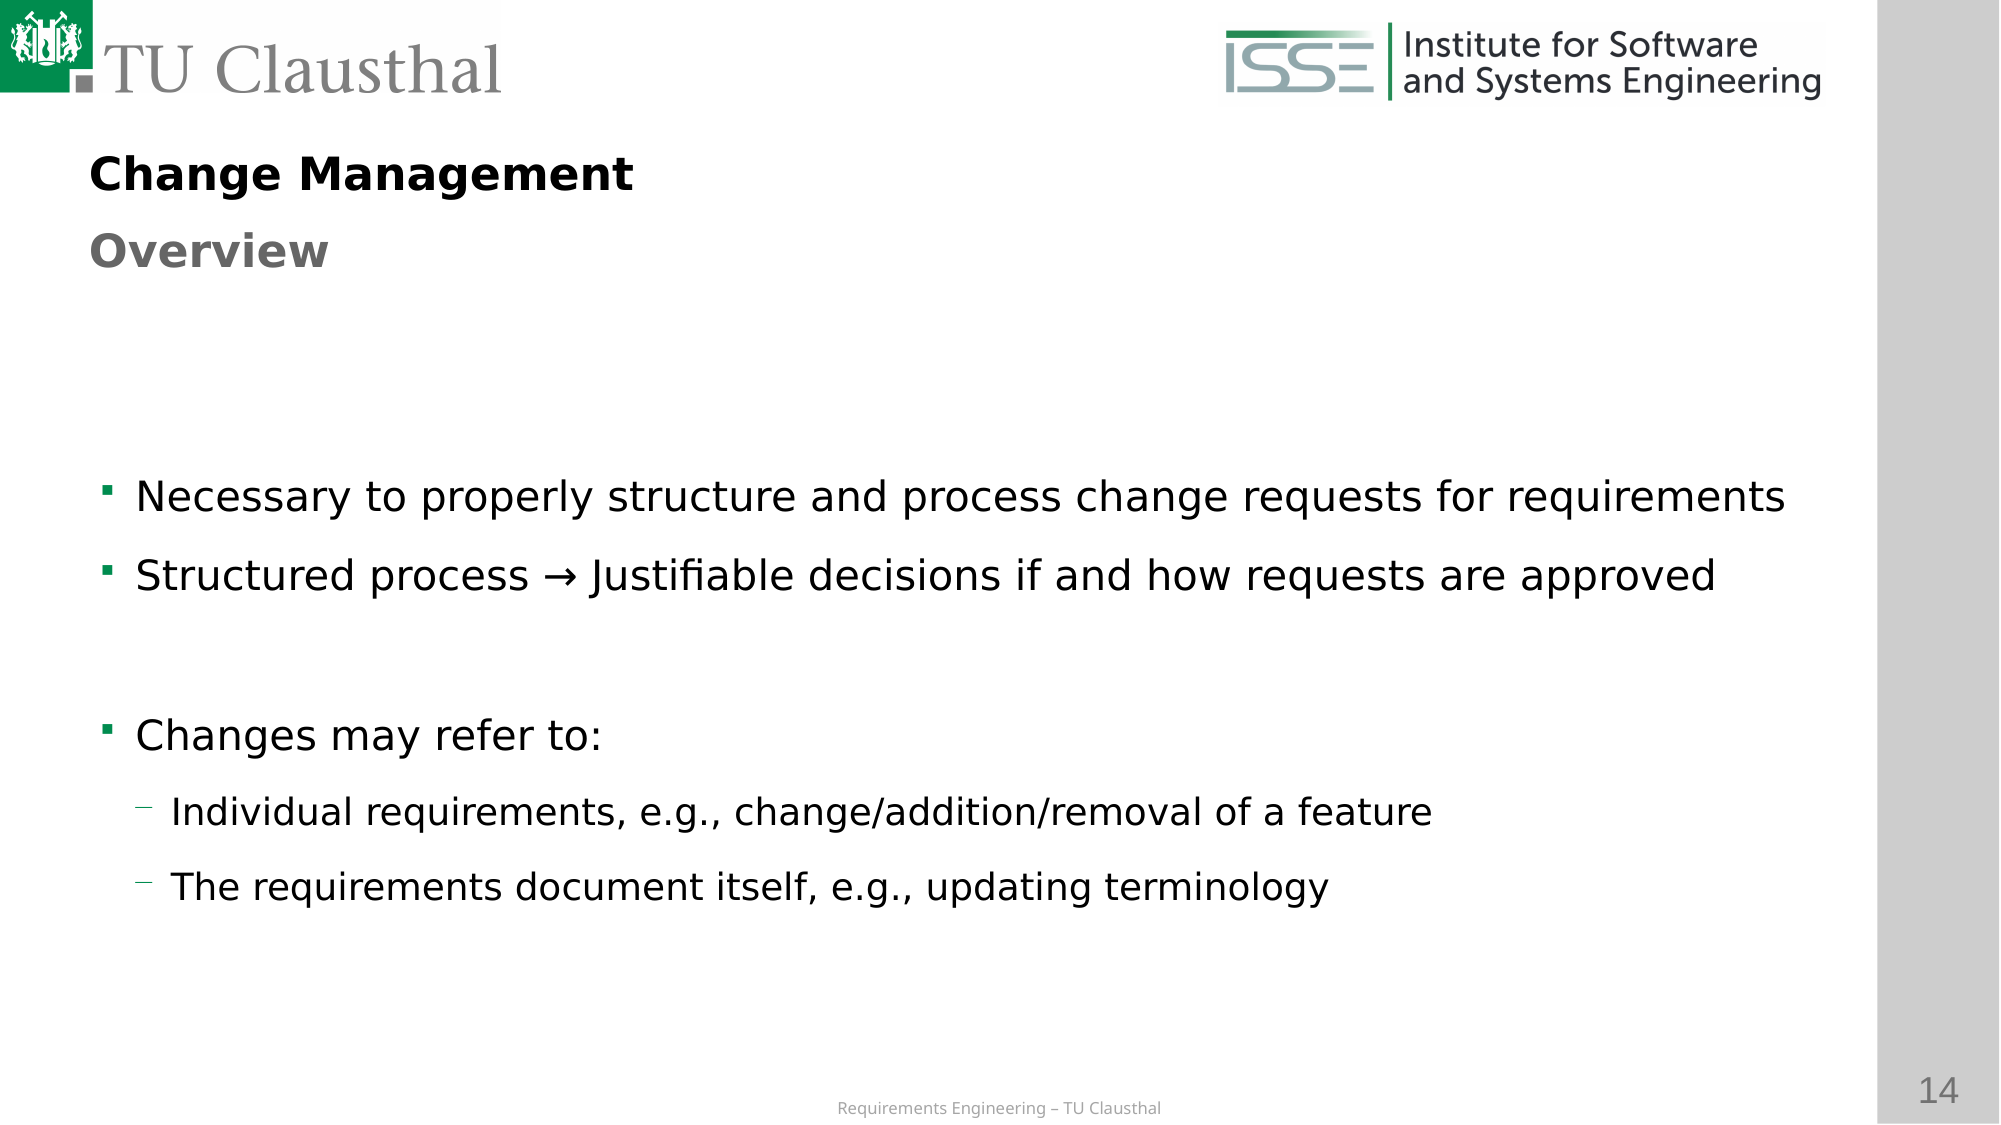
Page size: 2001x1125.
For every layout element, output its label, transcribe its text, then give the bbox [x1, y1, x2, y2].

picture [0, 0, 501, 93]
text_box Overview [89, 207, 1789, 290]
list Necessary to properly structure and process change requests for requirements Structured process → Justifiable decisions if and how requests are approved Changes may refer to: Individual requirements, e.g., change/addition/removal of a feature The requirements document itself, e.g., updating terminology [99, 290, 1837, 1087]
text_box Change Management [89, 118, 1789, 201]
text_box [74, 280, 1424, 995]
picture [1218, 22, 1826, 107]
